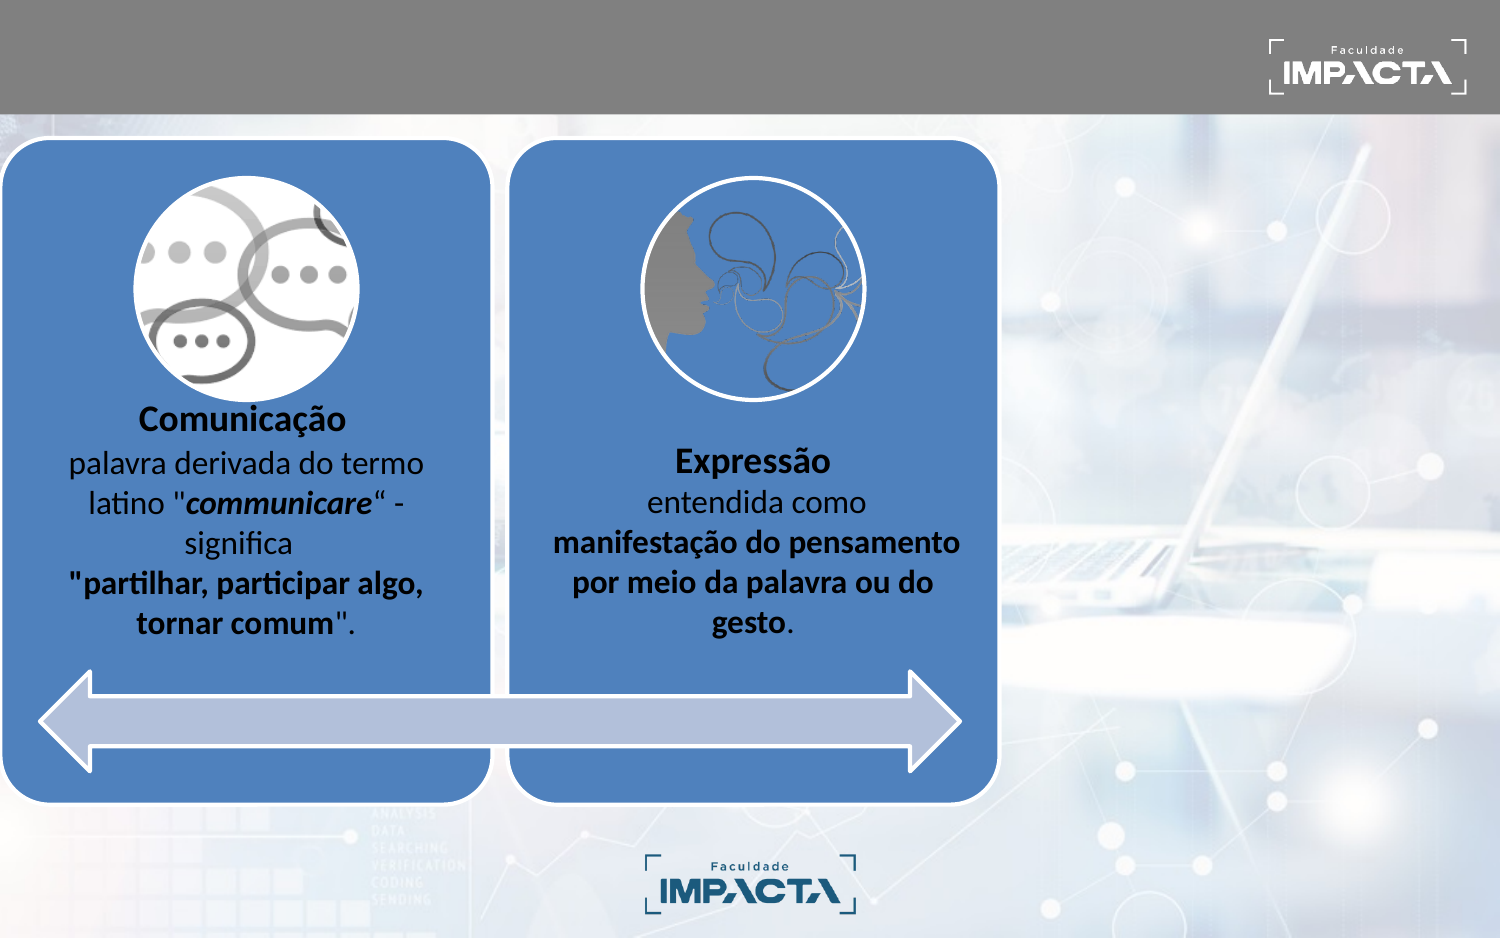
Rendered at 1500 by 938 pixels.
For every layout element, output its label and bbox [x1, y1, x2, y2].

picture [1258, 32, 1477, 101]
picture [0, 116, 1500, 938]
text_box [0, 0, 1500, 116]
text_box [0, 137, 1001, 805]
